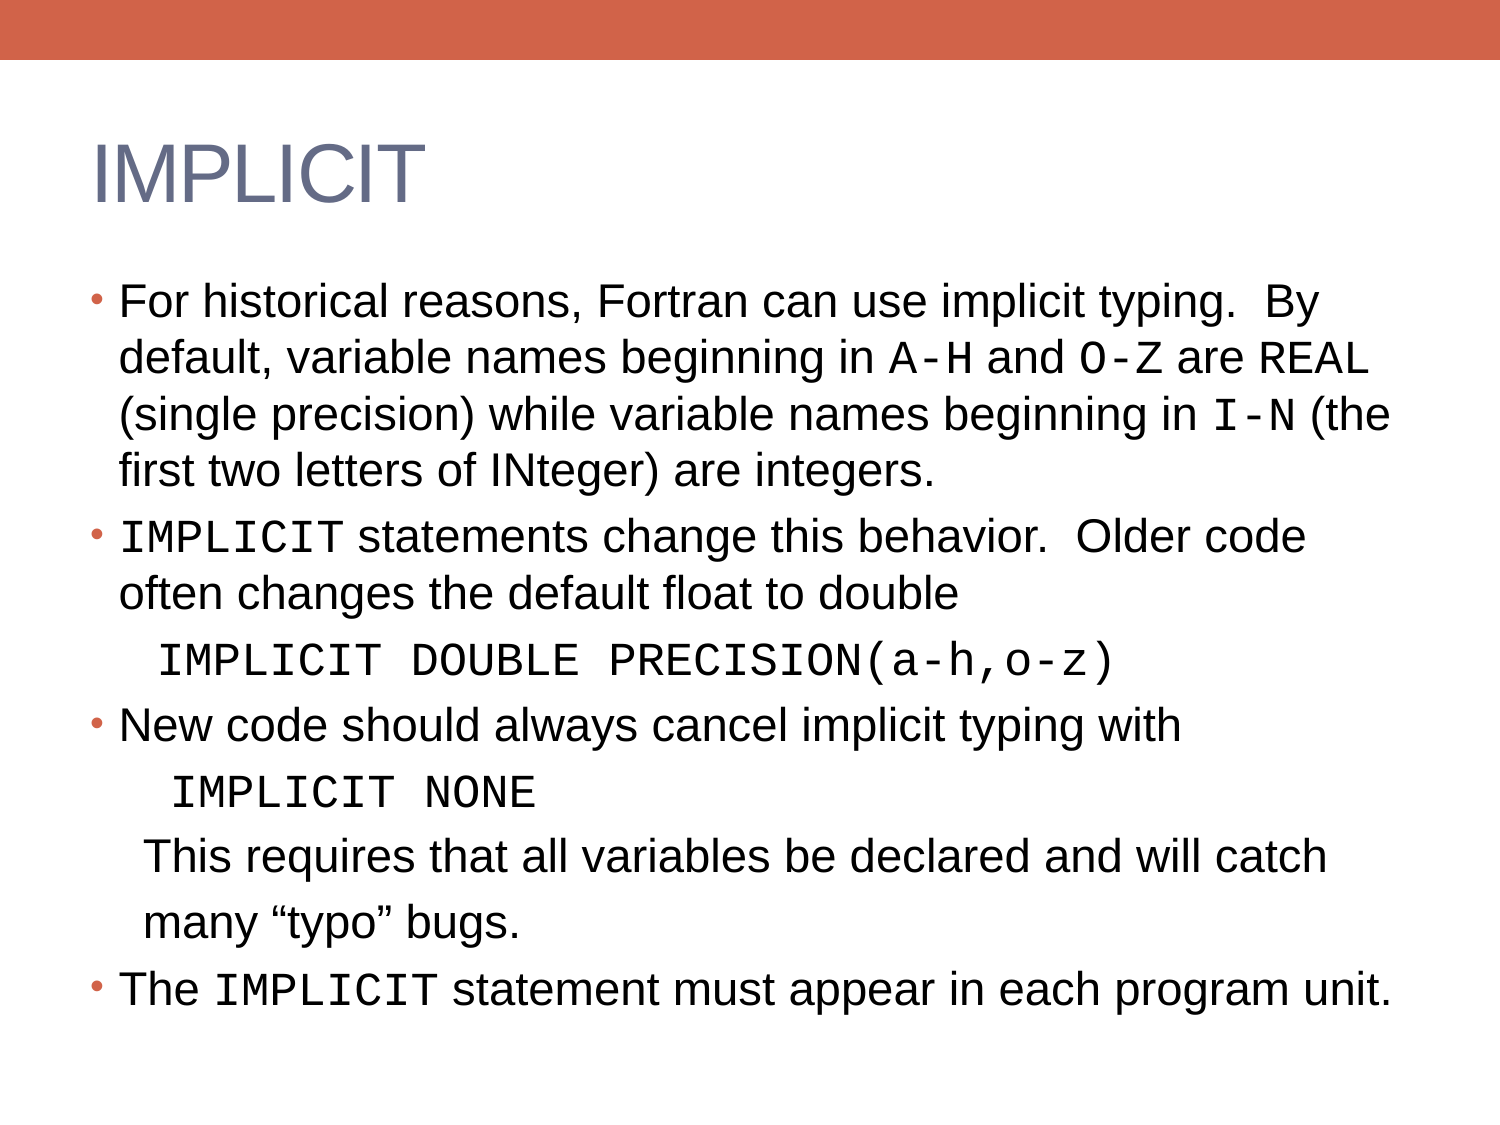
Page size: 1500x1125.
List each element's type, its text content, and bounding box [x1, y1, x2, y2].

list For historical reasons, Fortran can use implicit typing. By default, variable names beginning in A-H and O-Z are REAL (single precision) while variable names beginning in I-N (the first two letters of INteger) are integers. IMPLICIT statements change this behavior. Older code often changes the default float to double IMPLICIT DOUBLE PRECISION(a-h,o-z) New code should always cancel implicit typing with IMPLICIT NONE This requires that all variables be declared and will catch many “typo” bugs. The IMPLICIT statement must appear in each program unit. [75, 262, 1425, 1063]
title IMPLICIT [75, 87, 1425, 250]
